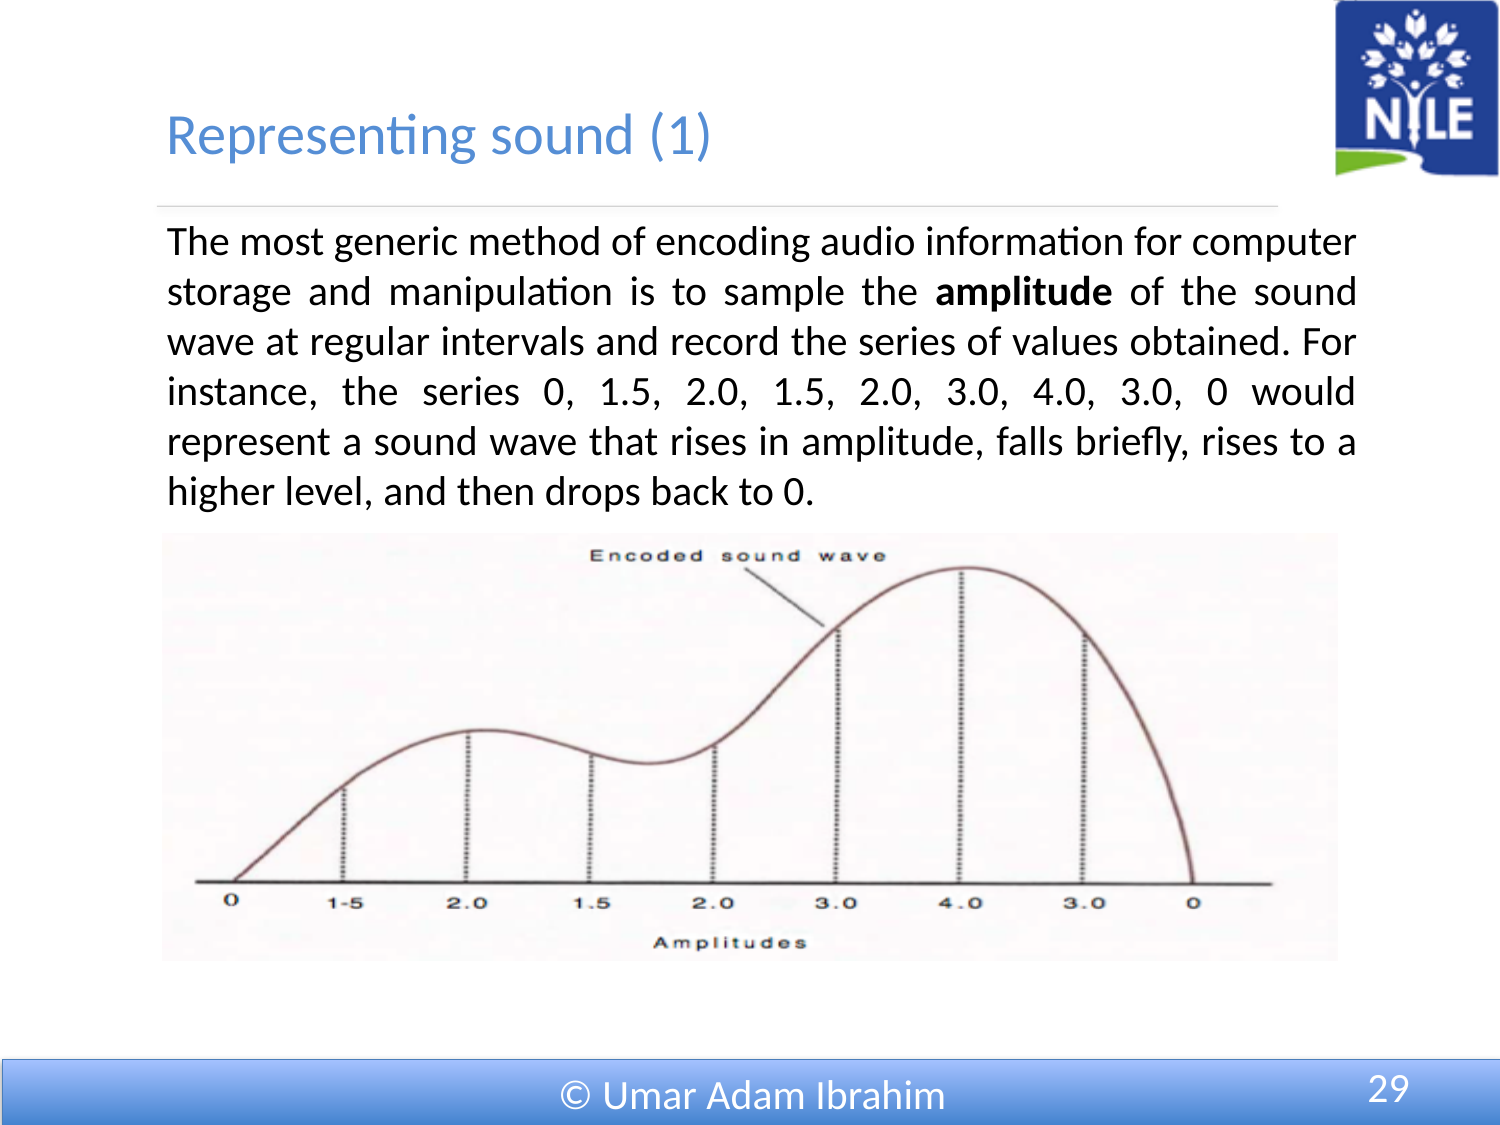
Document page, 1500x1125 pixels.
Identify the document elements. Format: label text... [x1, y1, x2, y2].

text_box The most generic method of encoding audio information for computer storage and manipulation is to sample the amplitude of the sound wave at regular intervals and record the series of values obtained. For instance, the series 0, 1.5, 2.0, 1.5, 2.0, 3.0, 4.0, 3.0, 0 would represent a sound wave that rises in amplitude, falls briefly, rises to a higher level, and then drops back to 0. [152, 206, 1373, 521]
text_box © Umar Adam Ibrahim [2, 1059, 1500, 1125]
text_box 29 [1074, 1055, 1425, 1116]
picture [1332, 0, 1500, 191]
text_box Representing sound (1) [152, 88, 1327, 174]
picture [162, 533, 1338, 961]
